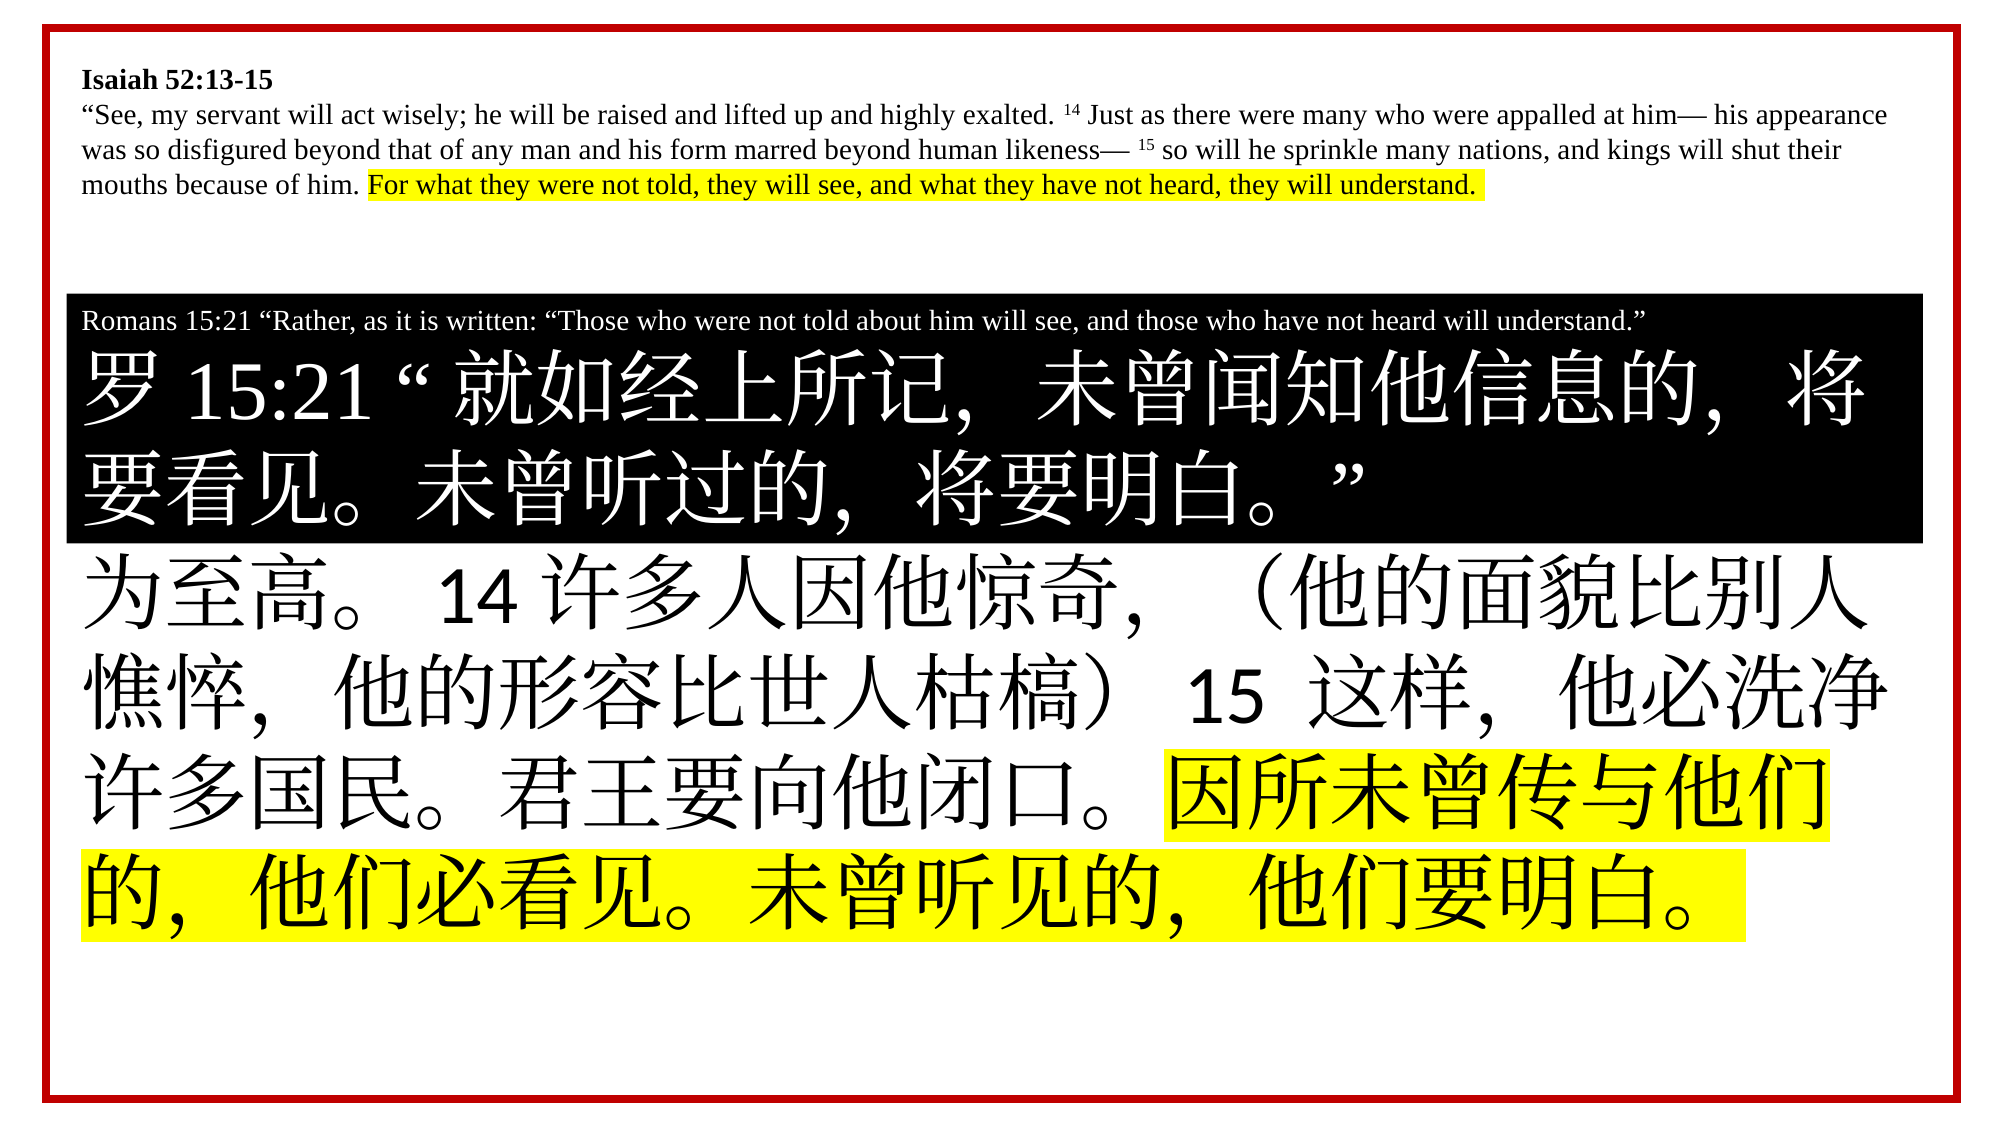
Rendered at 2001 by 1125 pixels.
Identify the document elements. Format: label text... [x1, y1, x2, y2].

text_box Romans 15:21 “Rather, as it is written: “Those who were not told about him will see, and those who have not heard will understand.” 罗15:21 “就如经上所记，未曾闻知他信息的，将要看见。未曾听过的，将要明白。” [66, 293, 1923, 544]
text_box [45, 27, 1958, 1100]
